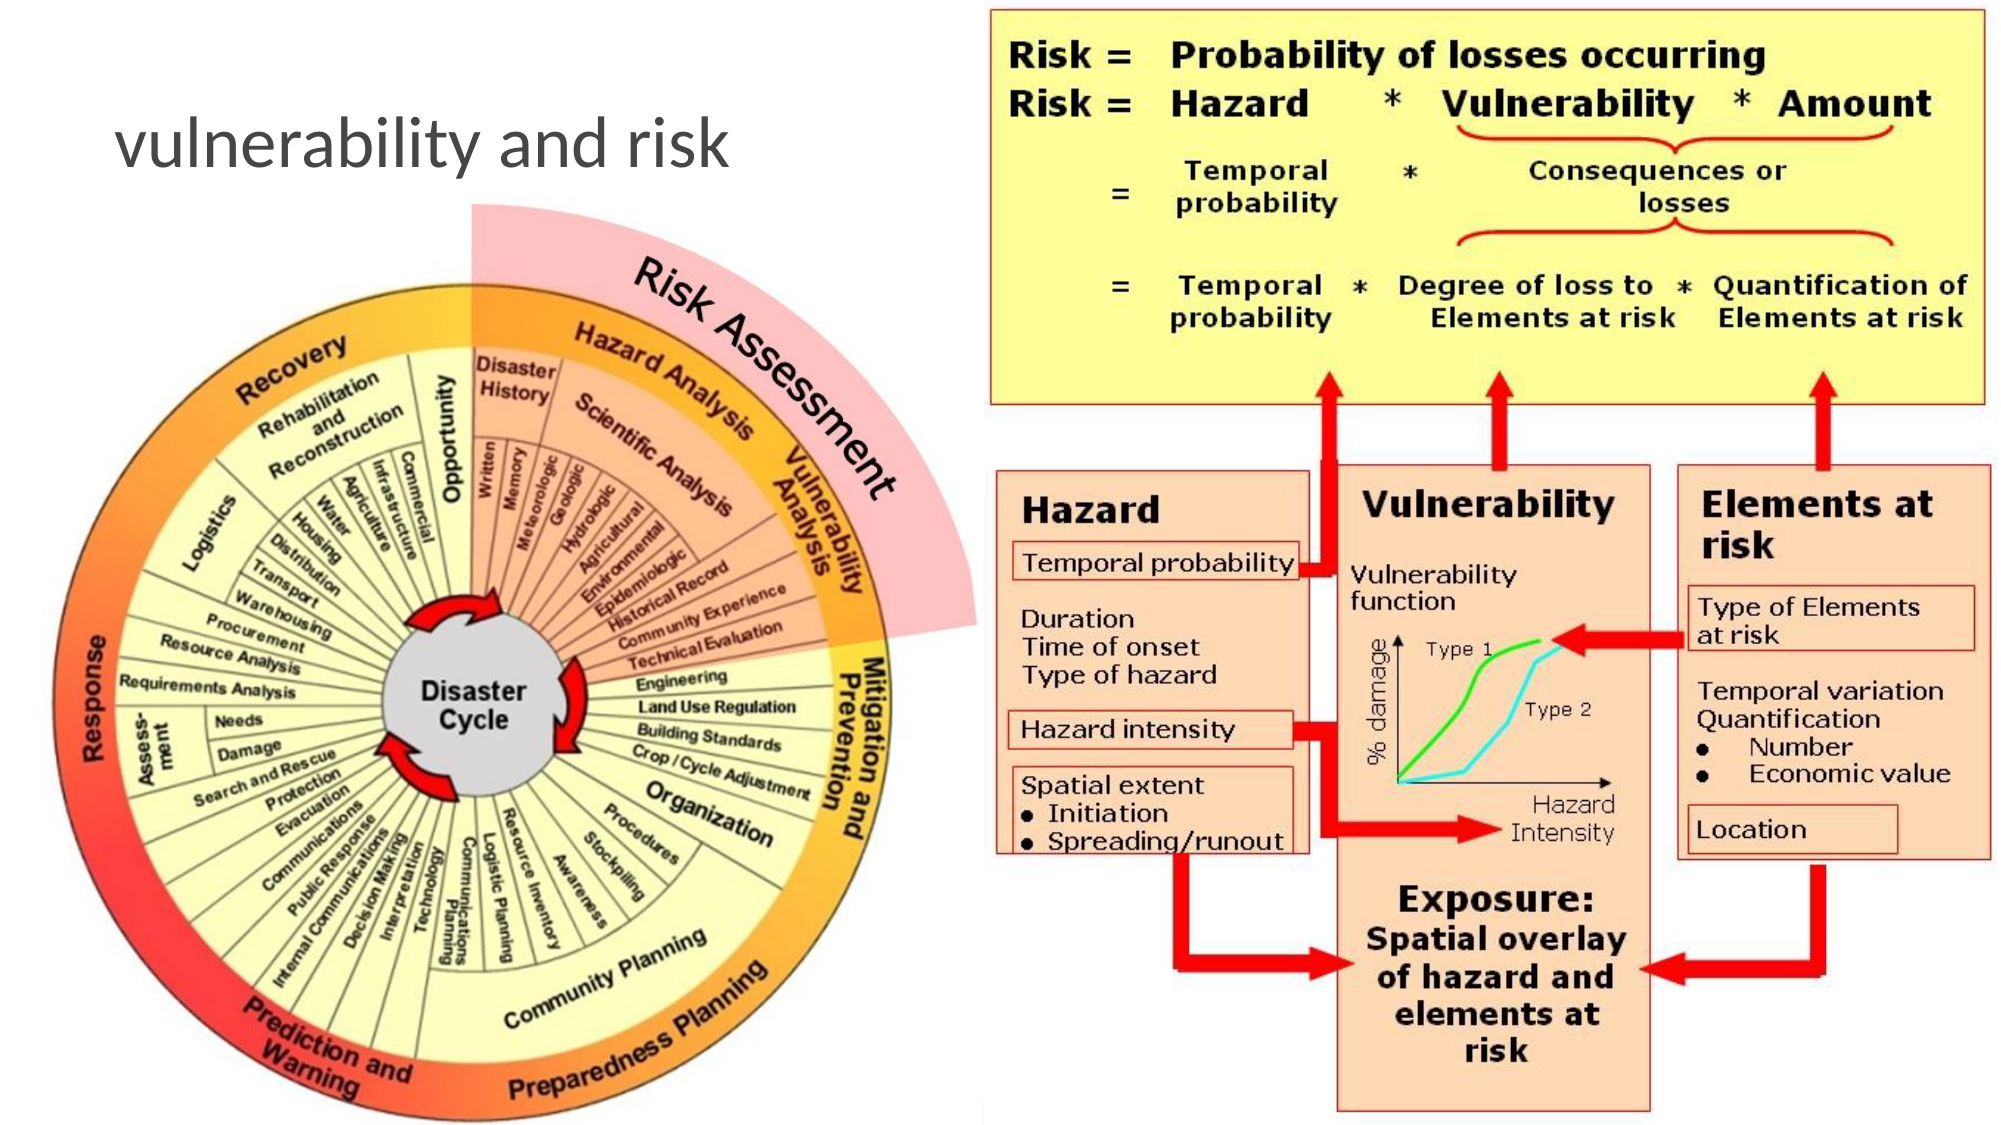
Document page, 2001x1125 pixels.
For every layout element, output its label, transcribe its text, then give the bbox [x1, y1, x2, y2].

title vulnerability and risk [99, 45, 977, 195]
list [983, 0, 2000, 1125]
picture [0, 195, 984, 1125]
